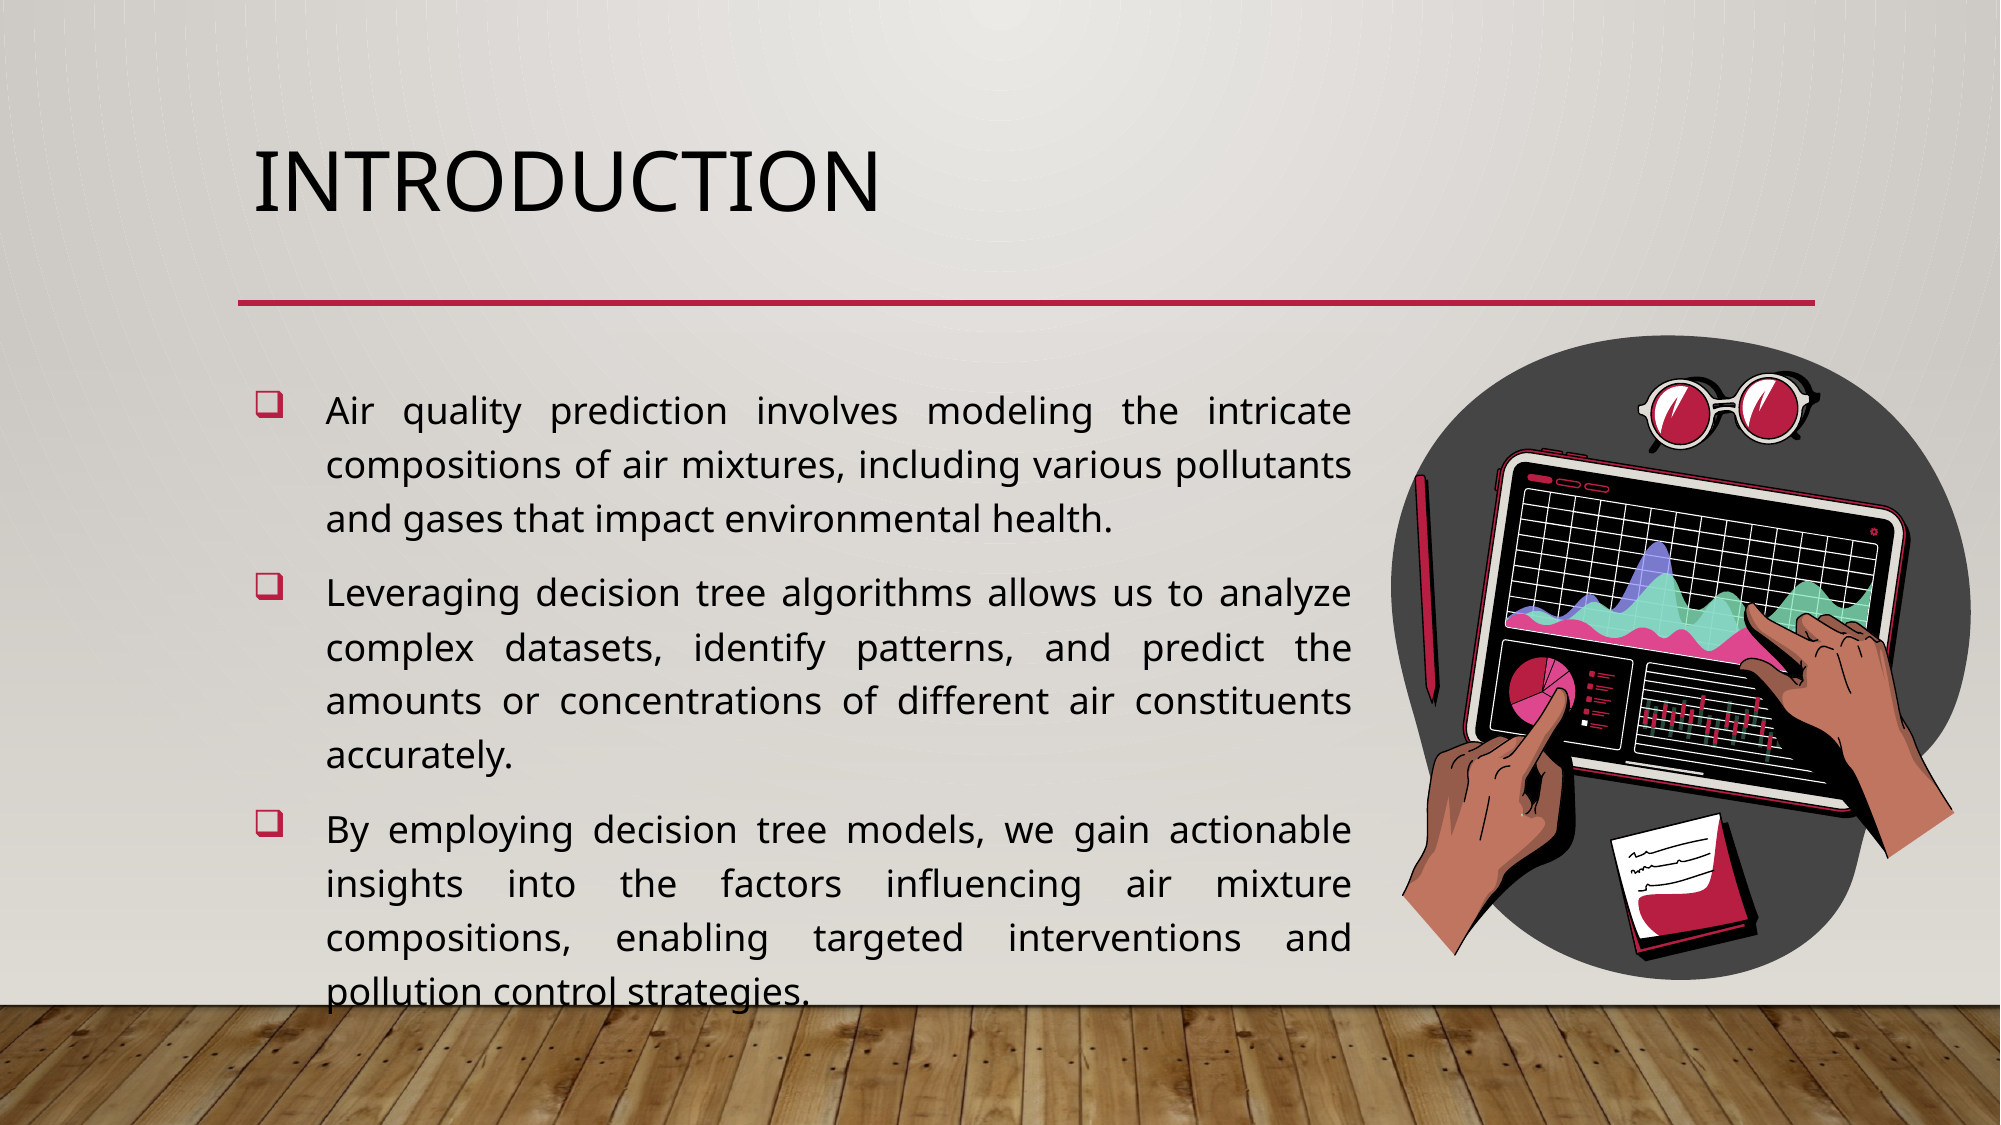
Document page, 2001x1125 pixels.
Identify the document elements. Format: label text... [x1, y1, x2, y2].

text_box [1389, 334, 1971, 980]
list Air quality prediction involves modeling the intricate compositions of air mixtures, including various pollutants and gases that impact environmental health. Leveraging decision tree algorithms allows us to analyze complex datasets, identify patterns, and predict the amounts or concentrations of different air constituents accurately. By employing decision tree models, we gain actionable insights into the factors influencing air mixture compositions, enabling targeted interventions and pollution control strategies. [237, 370, 1369, 1016]
title INTRODUCTION [238, 131, 1814, 296]
picture [0, 1005, 2000, 1125]
